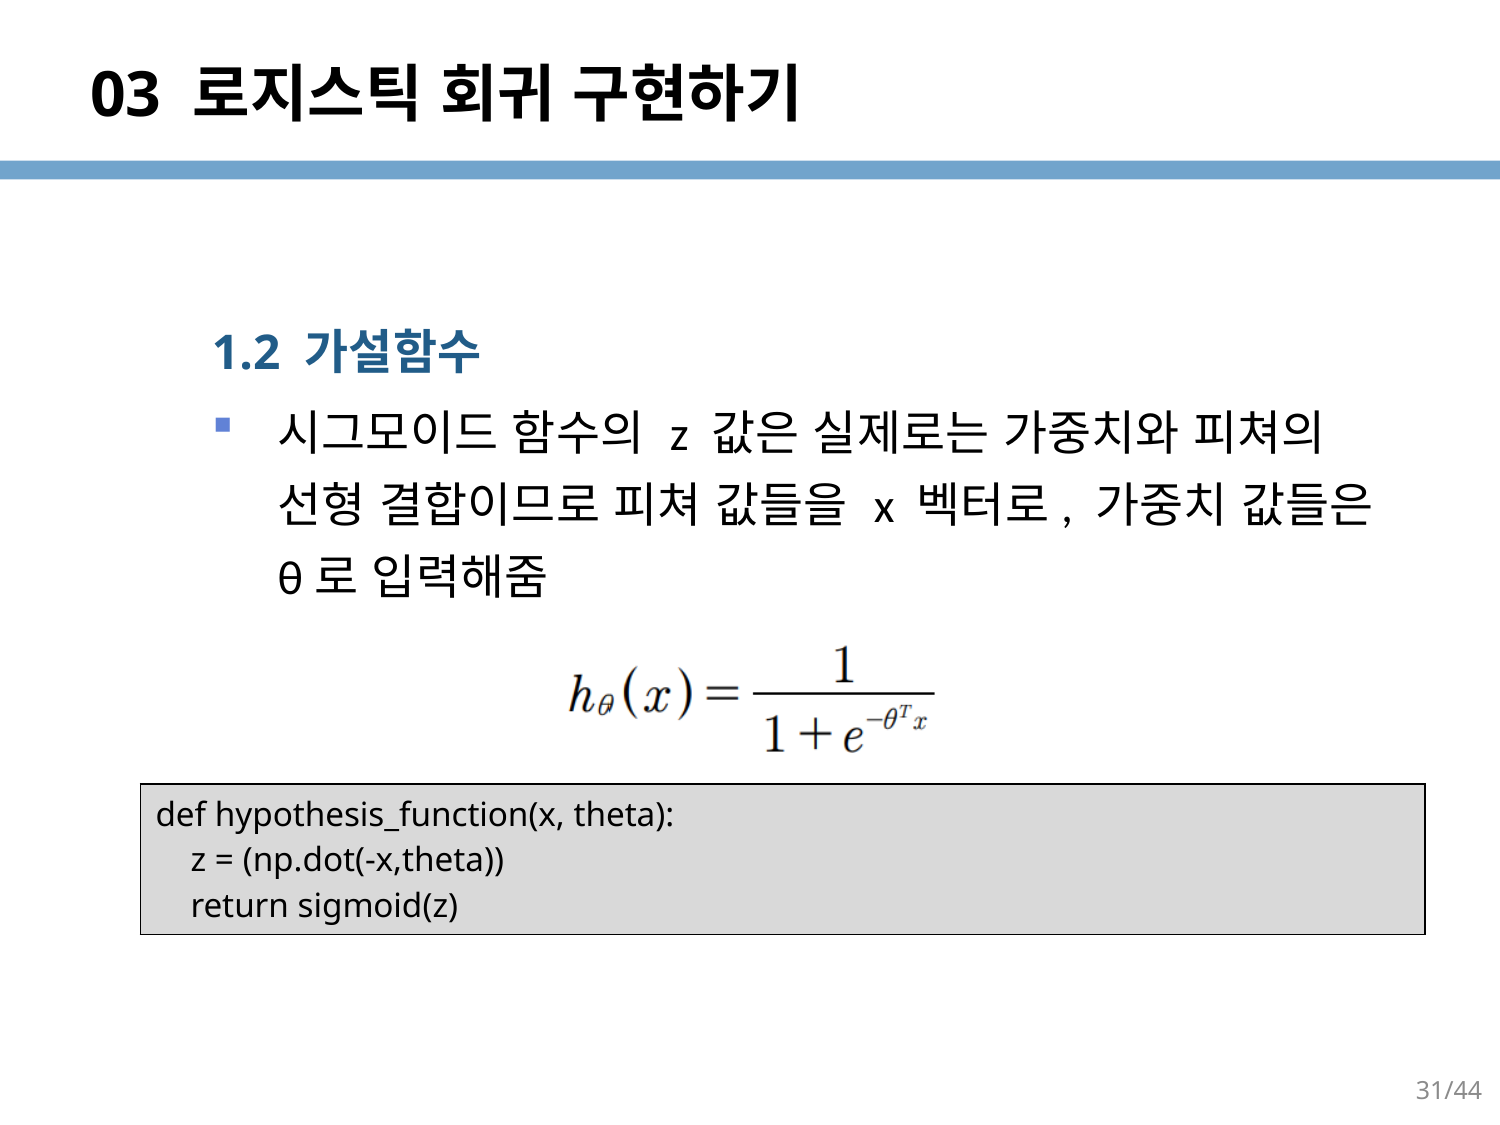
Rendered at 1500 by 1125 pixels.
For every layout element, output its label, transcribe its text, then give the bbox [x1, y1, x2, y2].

picture [558, 642, 942, 759]
slide_number 31/44 [1147, 1061, 1497, 1122]
title 03 로지스틱 회귀 구현하기 [75, 45, 1250, 139]
table_header def hypothesis_function(x, theta): z = (np.dot(-x,theta)) return sigmoid(z) [141, 785, 1424, 934]
list 1.2 가설함수 시그모이드 함수의 z 값은 실제로는 가중치와 피쳐의 선형 결합이므로 피쳐 값들을 x 벡터로, 가중치 값들은 θ로 입력해줌 [75, 219, 1425, 1066]
